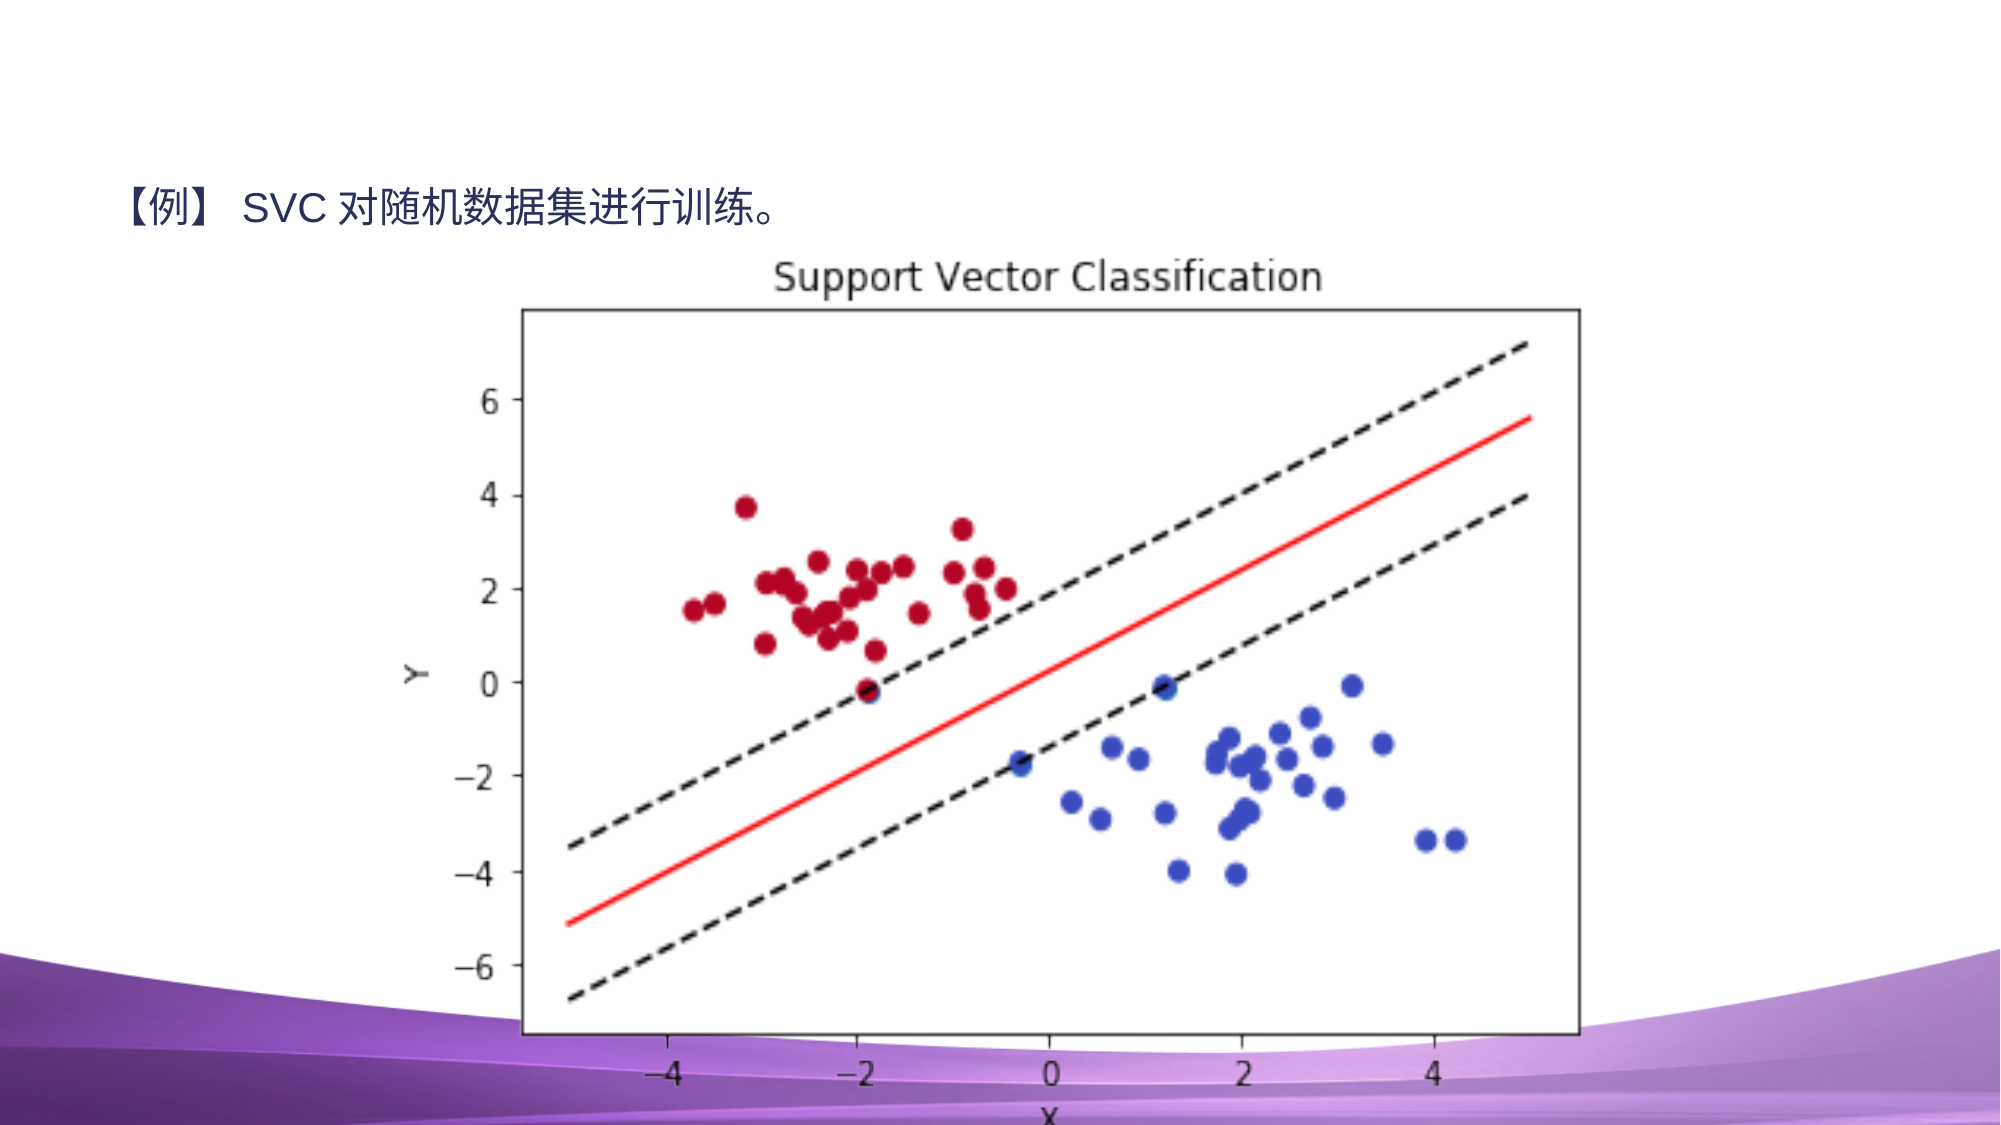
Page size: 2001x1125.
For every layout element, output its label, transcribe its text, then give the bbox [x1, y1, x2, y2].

list 【例】SVC对随机数据集进行训练。 [91, 168, 1906, 1021]
picture [0, 236, 2001, 1125]
